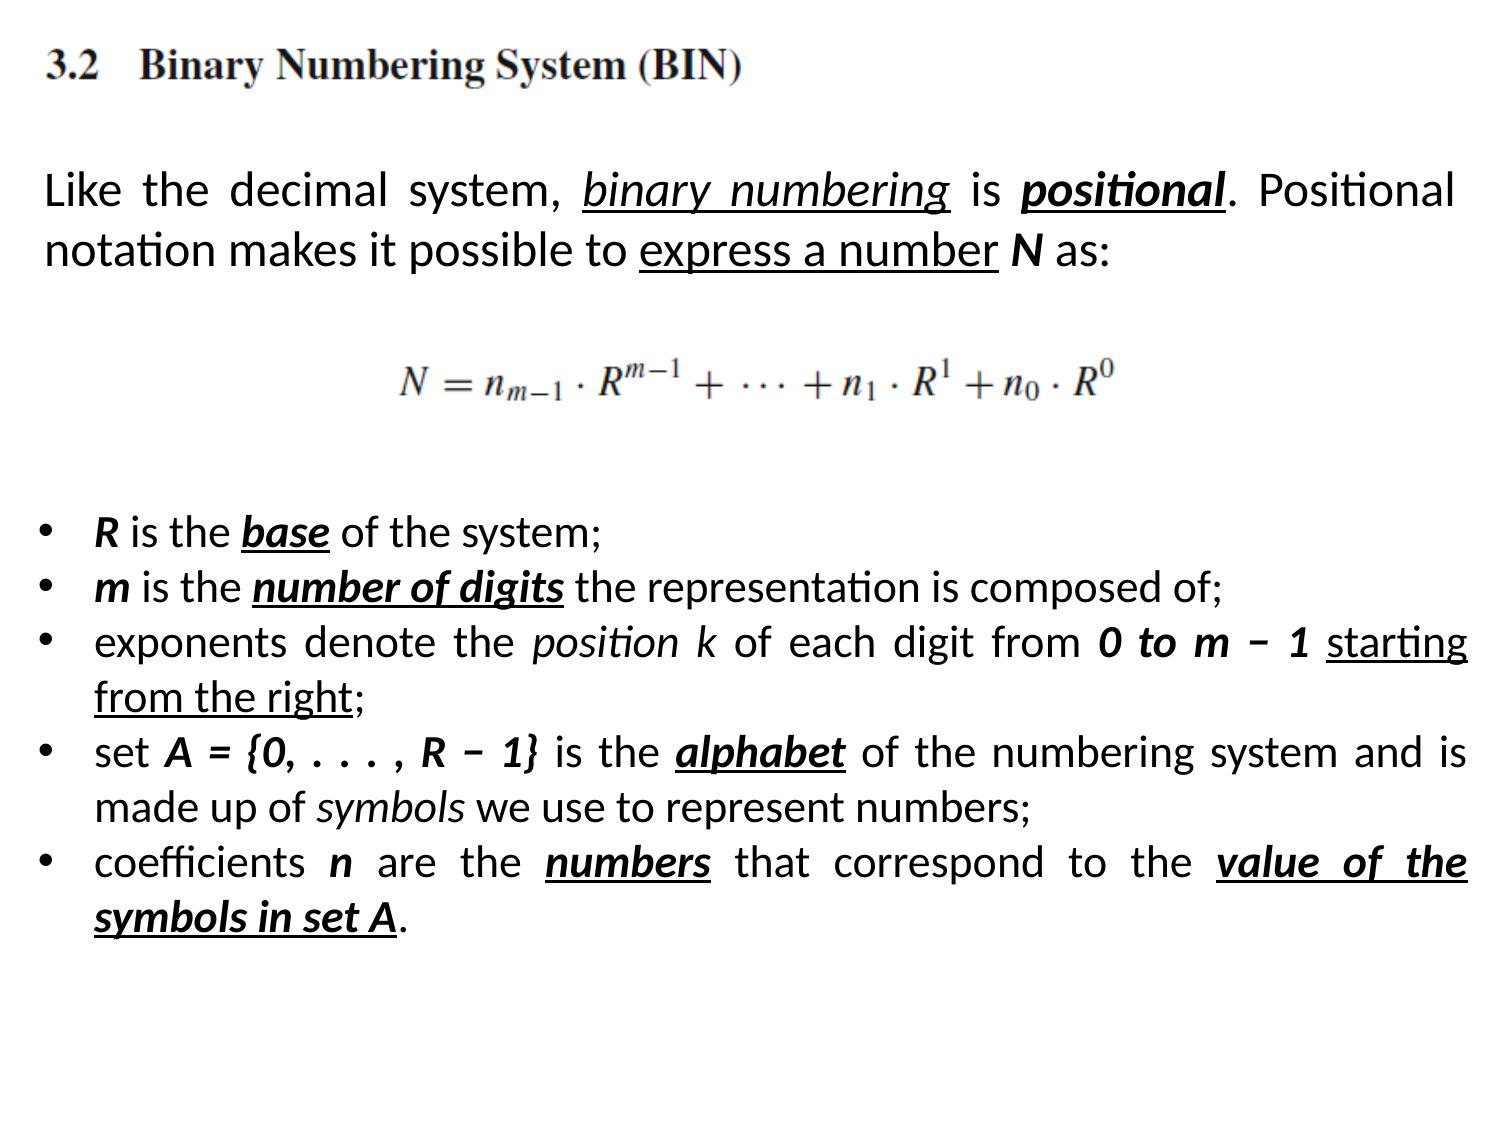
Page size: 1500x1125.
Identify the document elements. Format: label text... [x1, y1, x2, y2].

text_box Like the decimal system, binary numbering is positional. Positional notation makes it possible to express a number N as: [29, 148, 1471, 284]
picture [375, 337, 1127, 433]
text_box R is the base of the system; m is the number of digits the representation is composed of; exponents denote the position k of each digit from 0 to m − 1 starting from the right; set A = {0, . . . , R − 1} is the alphabet of the numbering system and is made up of symbols we use to represent numbers; coefficients n are the numbers that correspond to the value of the symbols in set A. [23, 494, 1483, 949]
picture [22, 30, 752, 97]
